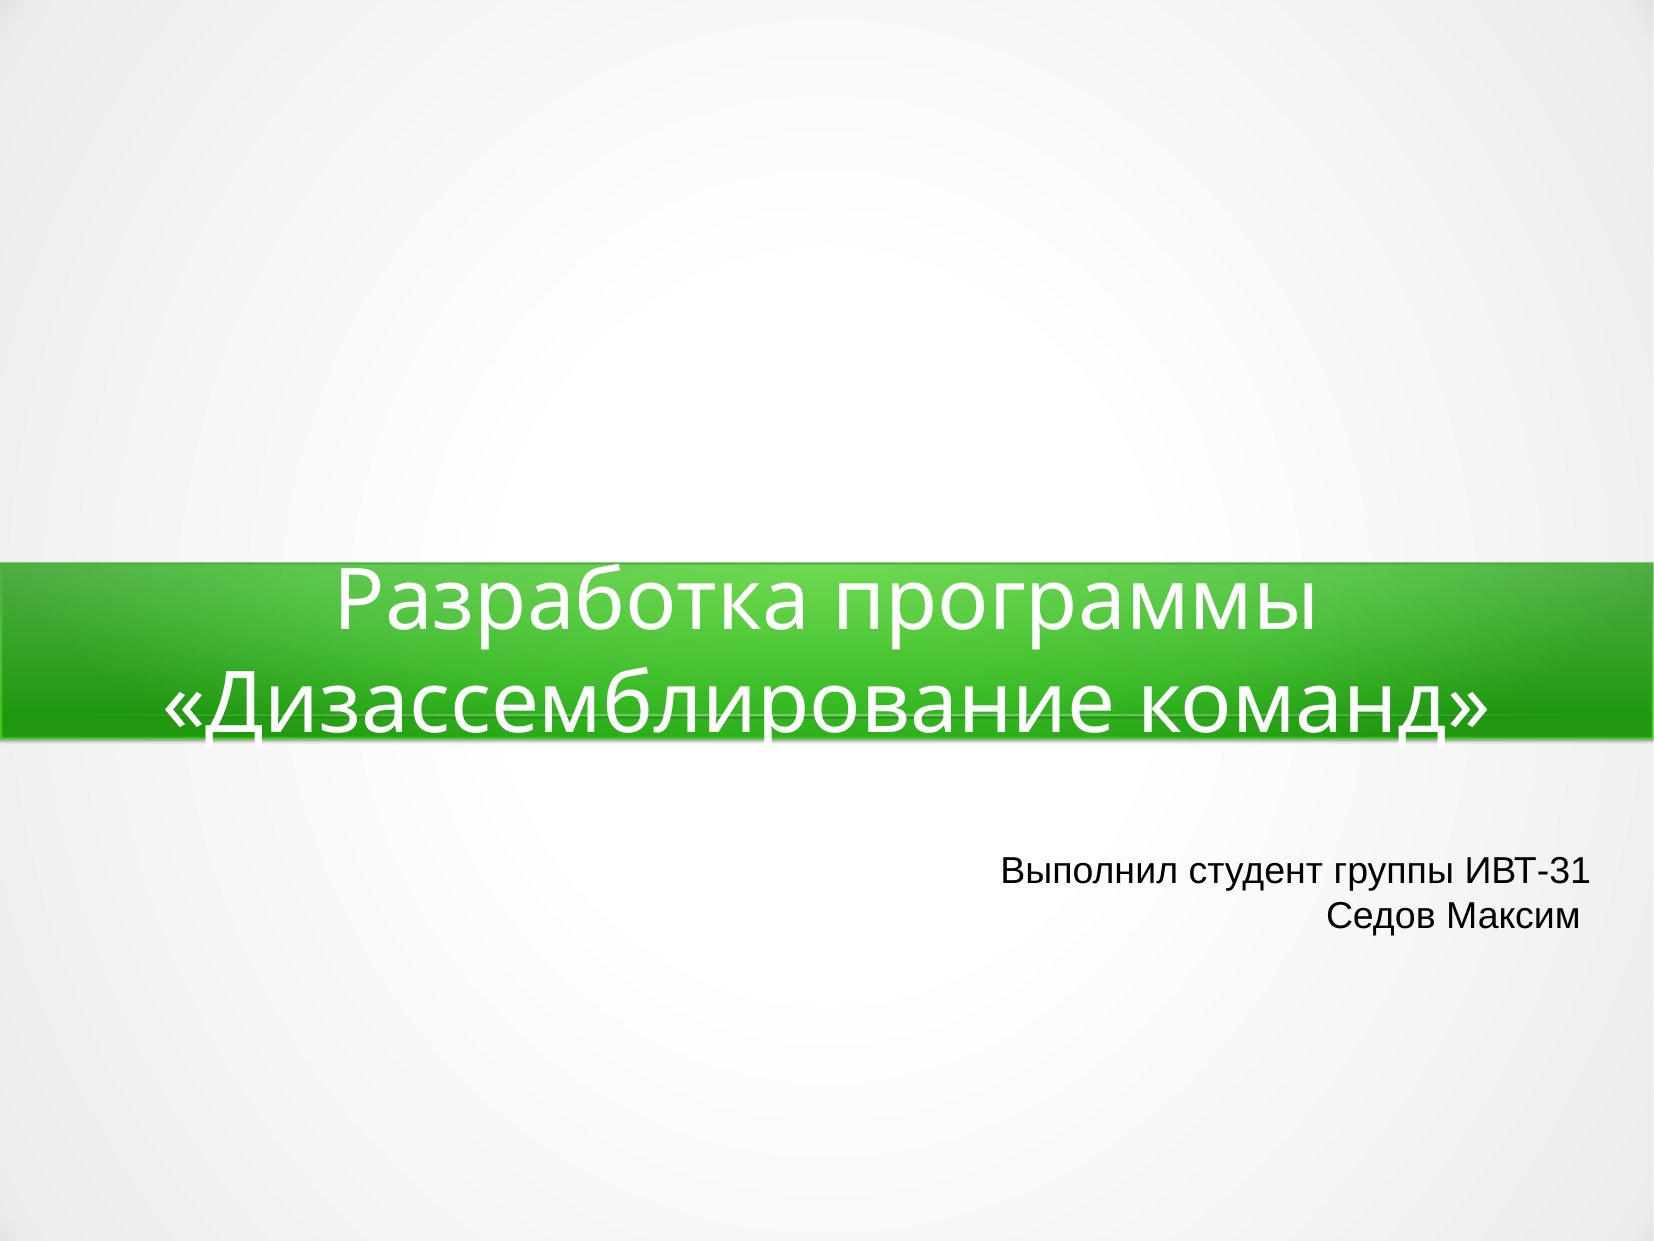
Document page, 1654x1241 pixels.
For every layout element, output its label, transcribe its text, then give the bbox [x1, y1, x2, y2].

text_box Разработка программы «Дизассемблирование команд» [82, 544, 1571, 750]
picture [0, 0, 1654, 1241]
text_box Выполнил студент группы ИВТ-31 Седов Максим [985, 838, 1607, 938]
